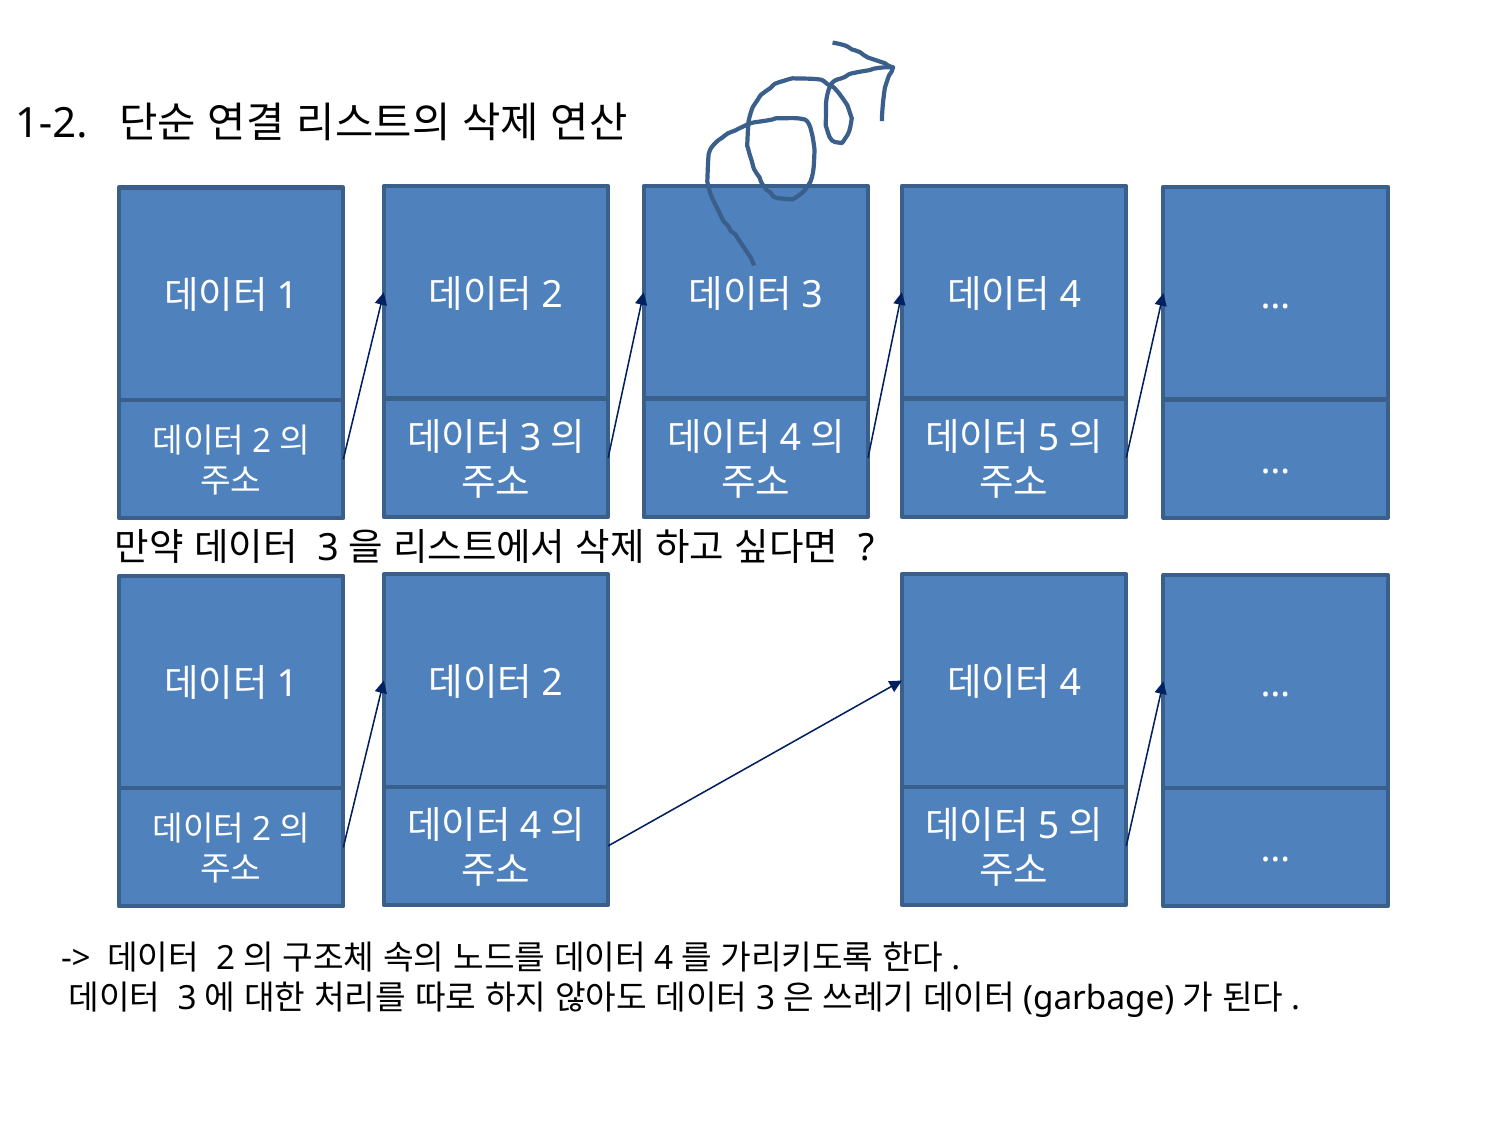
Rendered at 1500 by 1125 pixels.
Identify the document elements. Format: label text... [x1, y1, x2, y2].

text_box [608, 680, 903, 847]
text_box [1126, 293, 1164, 459]
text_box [867, 292, 903, 458]
text_box 데이터3의 주소 [382, 397, 610, 519]
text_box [343, 680, 385, 848]
text_box 만약 데이터 3을 리스트에서 삭제 하고 싶다면 ? [100, 515, 1500, 575]
text_box … [1161, 397, 1390, 520]
text_box … [1161, 573, 1390, 786]
text_box [832, 40, 896, 122]
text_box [1126, 681, 1164, 847]
text_box 데이터3 [642, 184, 870, 397]
text_box 데이터2 [382, 572, 610, 785]
text_box 데이터2 [382, 184, 610, 397]
text_box 1-2. 단순 연결 리스트의 삭제 연산 [0, 0, 1500, 242]
text_box 데이터4 [900, 572, 1128, 785]
text_box 데이터1 [117, 185, 345, 398]
text_box … [1161, 185, 1390, 397]
text_box 데이터4의 주소 [642, 397, 870, 519]
text_box -> 데이터 2의 구조체 속의 노드를 데이터4를 가리키도록 한다. 데이터 3에 대한 처리를 따로 하지 않아도 데이터3은 쓰레기 데이터(garbage)가 된다. [37, 928, 1427, 1024]
text_box [705, 71, 869, 267]
text_box 데이터2의 주소 [117, 786, 345, 908]
text_box 데이터4의 주소 [382, 785, 610, 907]
text_box 데이터4 [900, 184, 1128, 397]
text_box 데이터1 [117, 574, 345, 786]
text_box 데이터5의 주소 [900, 397, 1128, 519]
text_box … [1161, 786, 1390, 908]
text_box 데이터5의 주소 [900, 785, 1128, 907]
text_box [343, 292, 385, 460]
text_box 데이터2의 주소 [117, 398, 345, 520]
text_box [607, 292, 644, 458]
